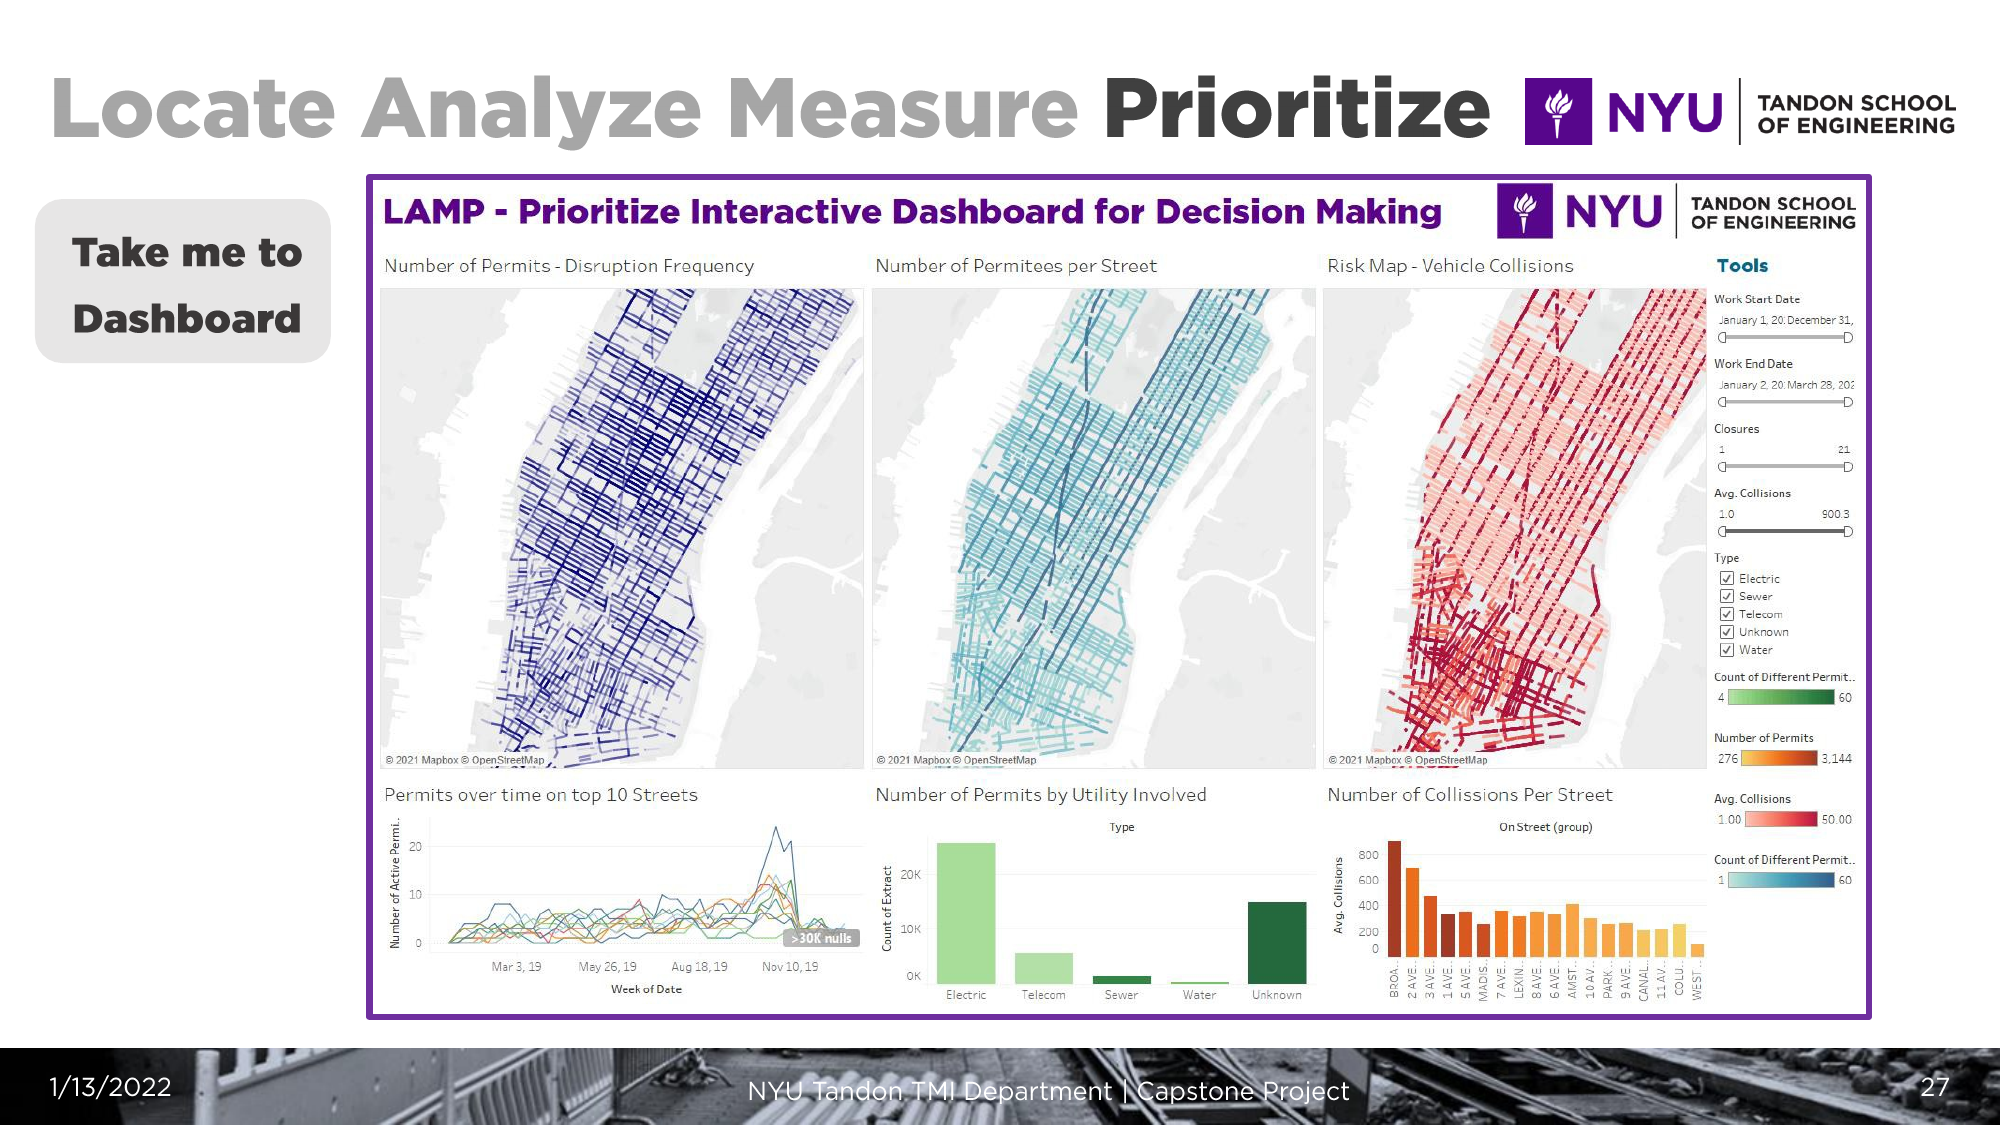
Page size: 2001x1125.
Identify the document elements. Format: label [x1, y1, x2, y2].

text_box [34, 198, 338, 364]
picture [1531, 78, 1956, 145]
text_box [49, 56, 1531, 157]
picture [0, 1048, 2000, 1125]
text_box [365, 173, 1873, 1021]
